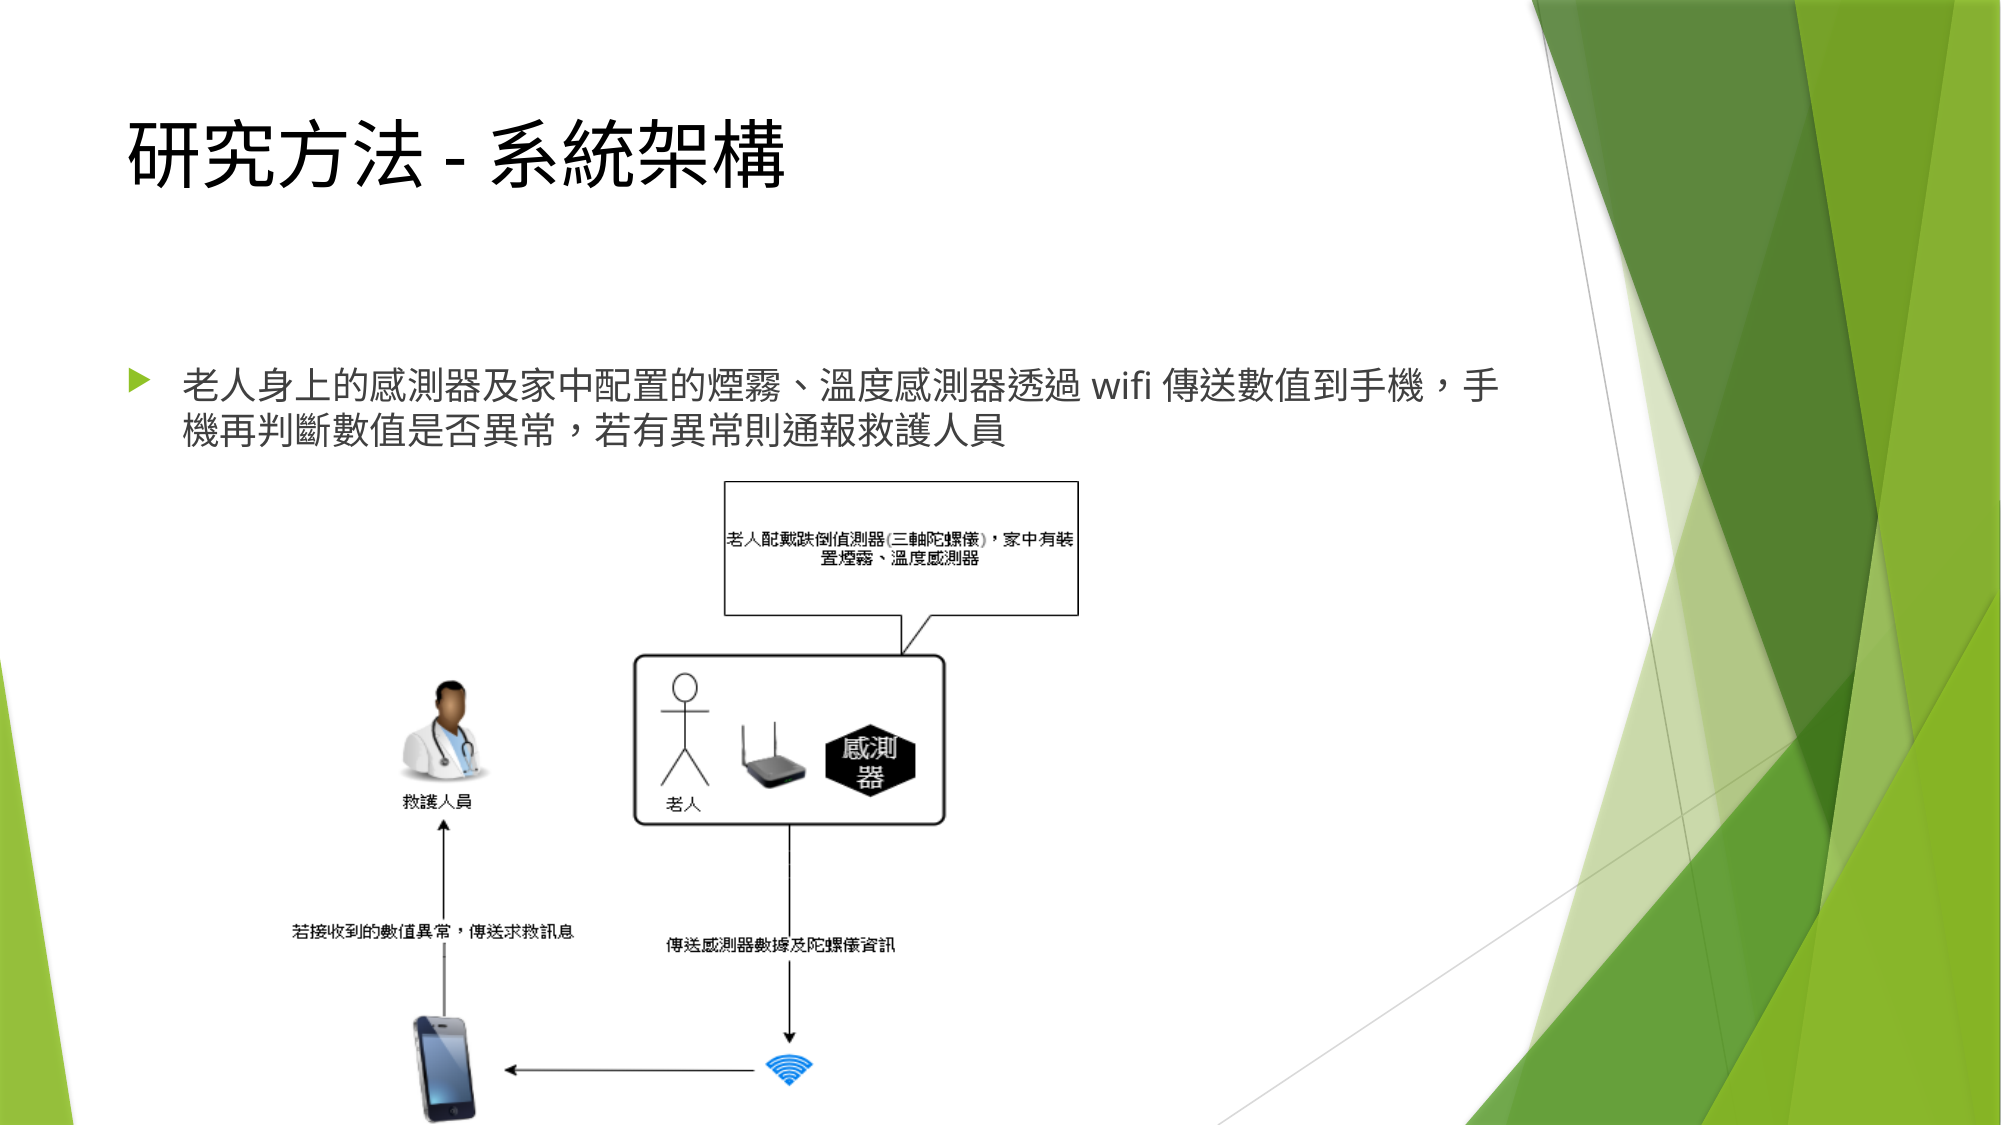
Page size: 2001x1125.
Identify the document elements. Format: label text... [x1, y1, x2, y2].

picture [289, 481, 1080, 1125]
title 研究方法-系統架構 [111, 99, 1522, 317]
list 老人身上的感測器及家中配置的煙霧、溫度感測器透過wifi傳送數值到手機，手機再判斷數值是否異常，若有異常則通報救護人員 [111, 354, 1522, 992]
